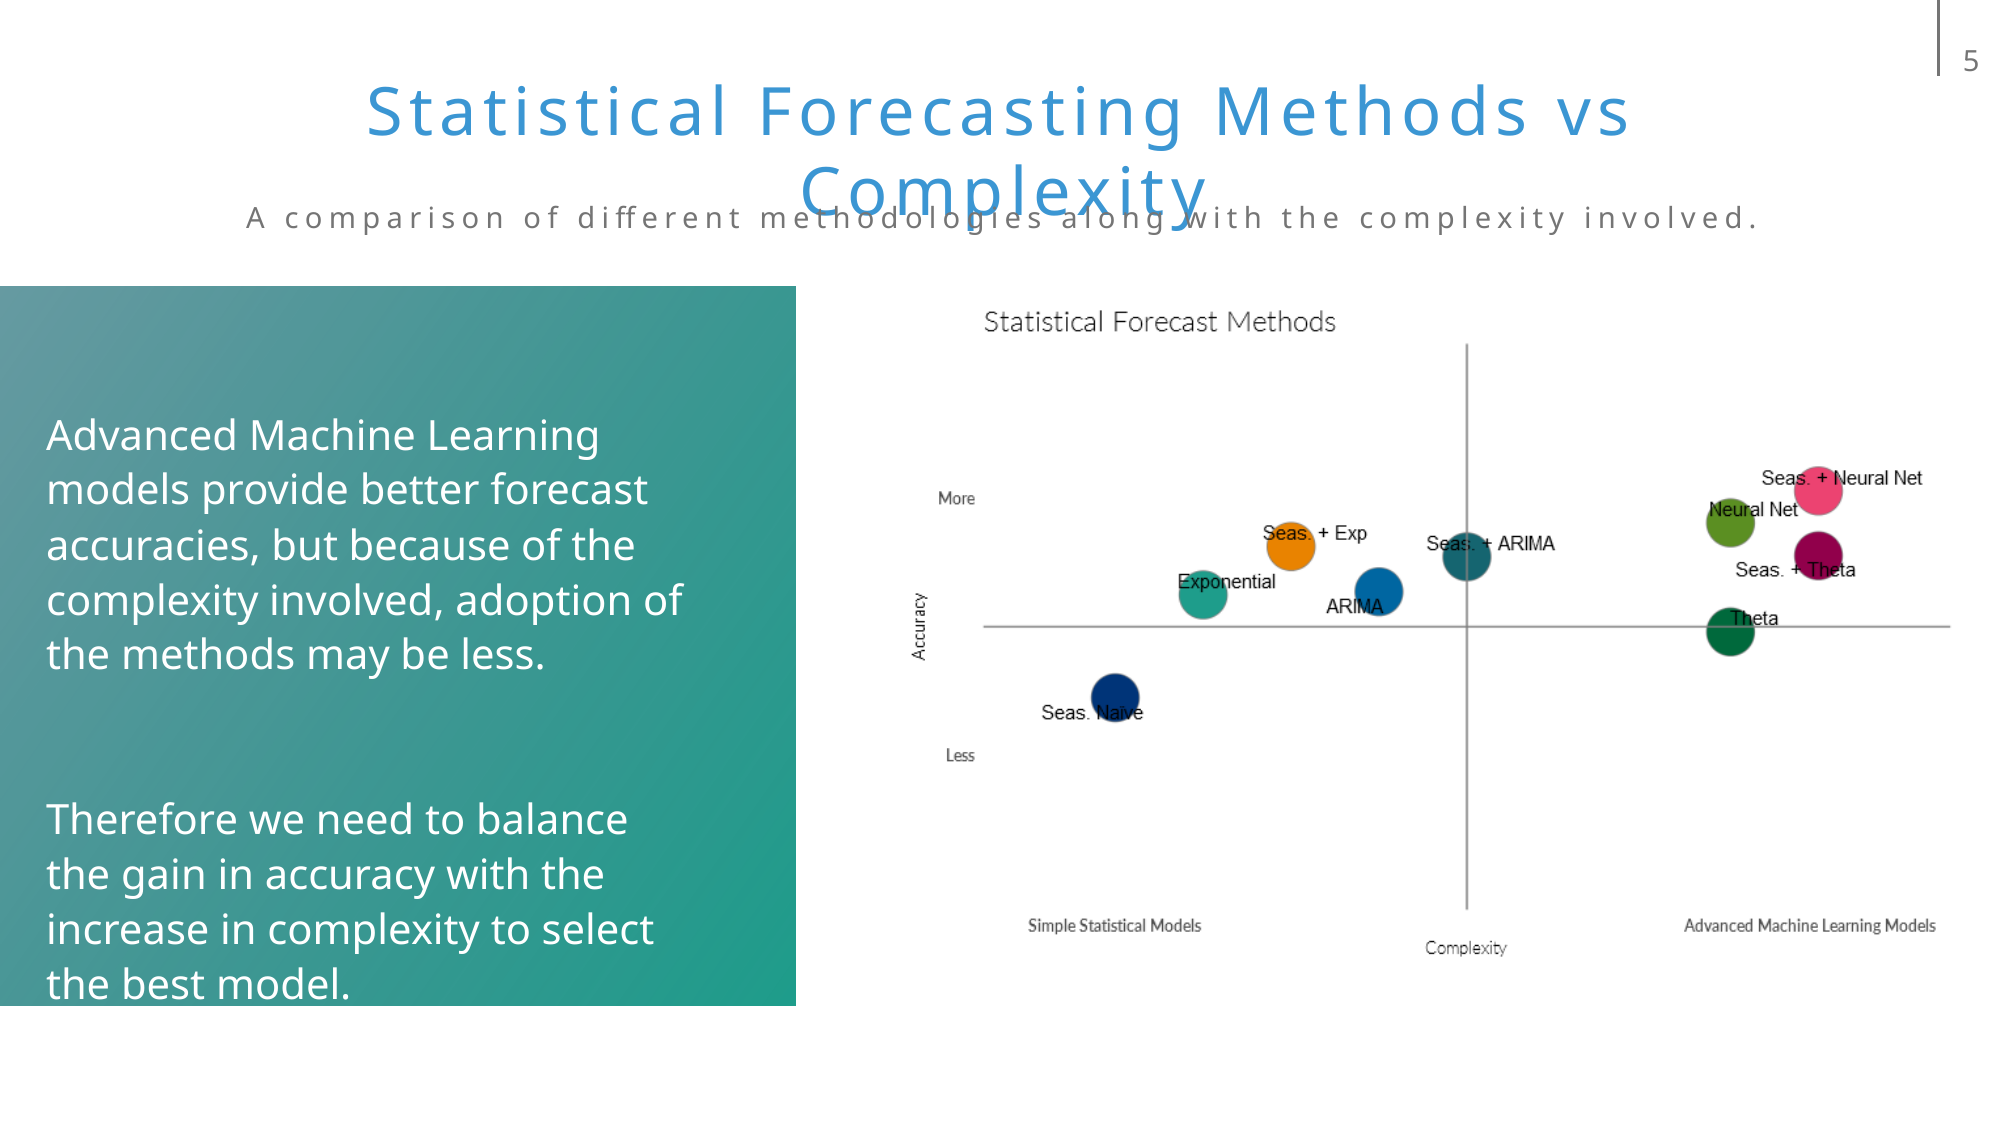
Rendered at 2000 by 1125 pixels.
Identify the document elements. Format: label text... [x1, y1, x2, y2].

picture [887, 262, 2000, 983]
text_box [0, 284, 797, 1008]
list Statistical Forecasting Methods vs Complexity [145, 97, 1860, 189]
list A comparison of different methodologies along with the complexity involved. [145, 189, 1860, 244]
text_box Advanced Machine Learning models provide better forecast accuracies, but because of the complexity involved, adoption of the methods may be less. Therefore we need to balance the gain in accuracy with the increase in complexity to select the best model. [31, 395, 718, 880]
